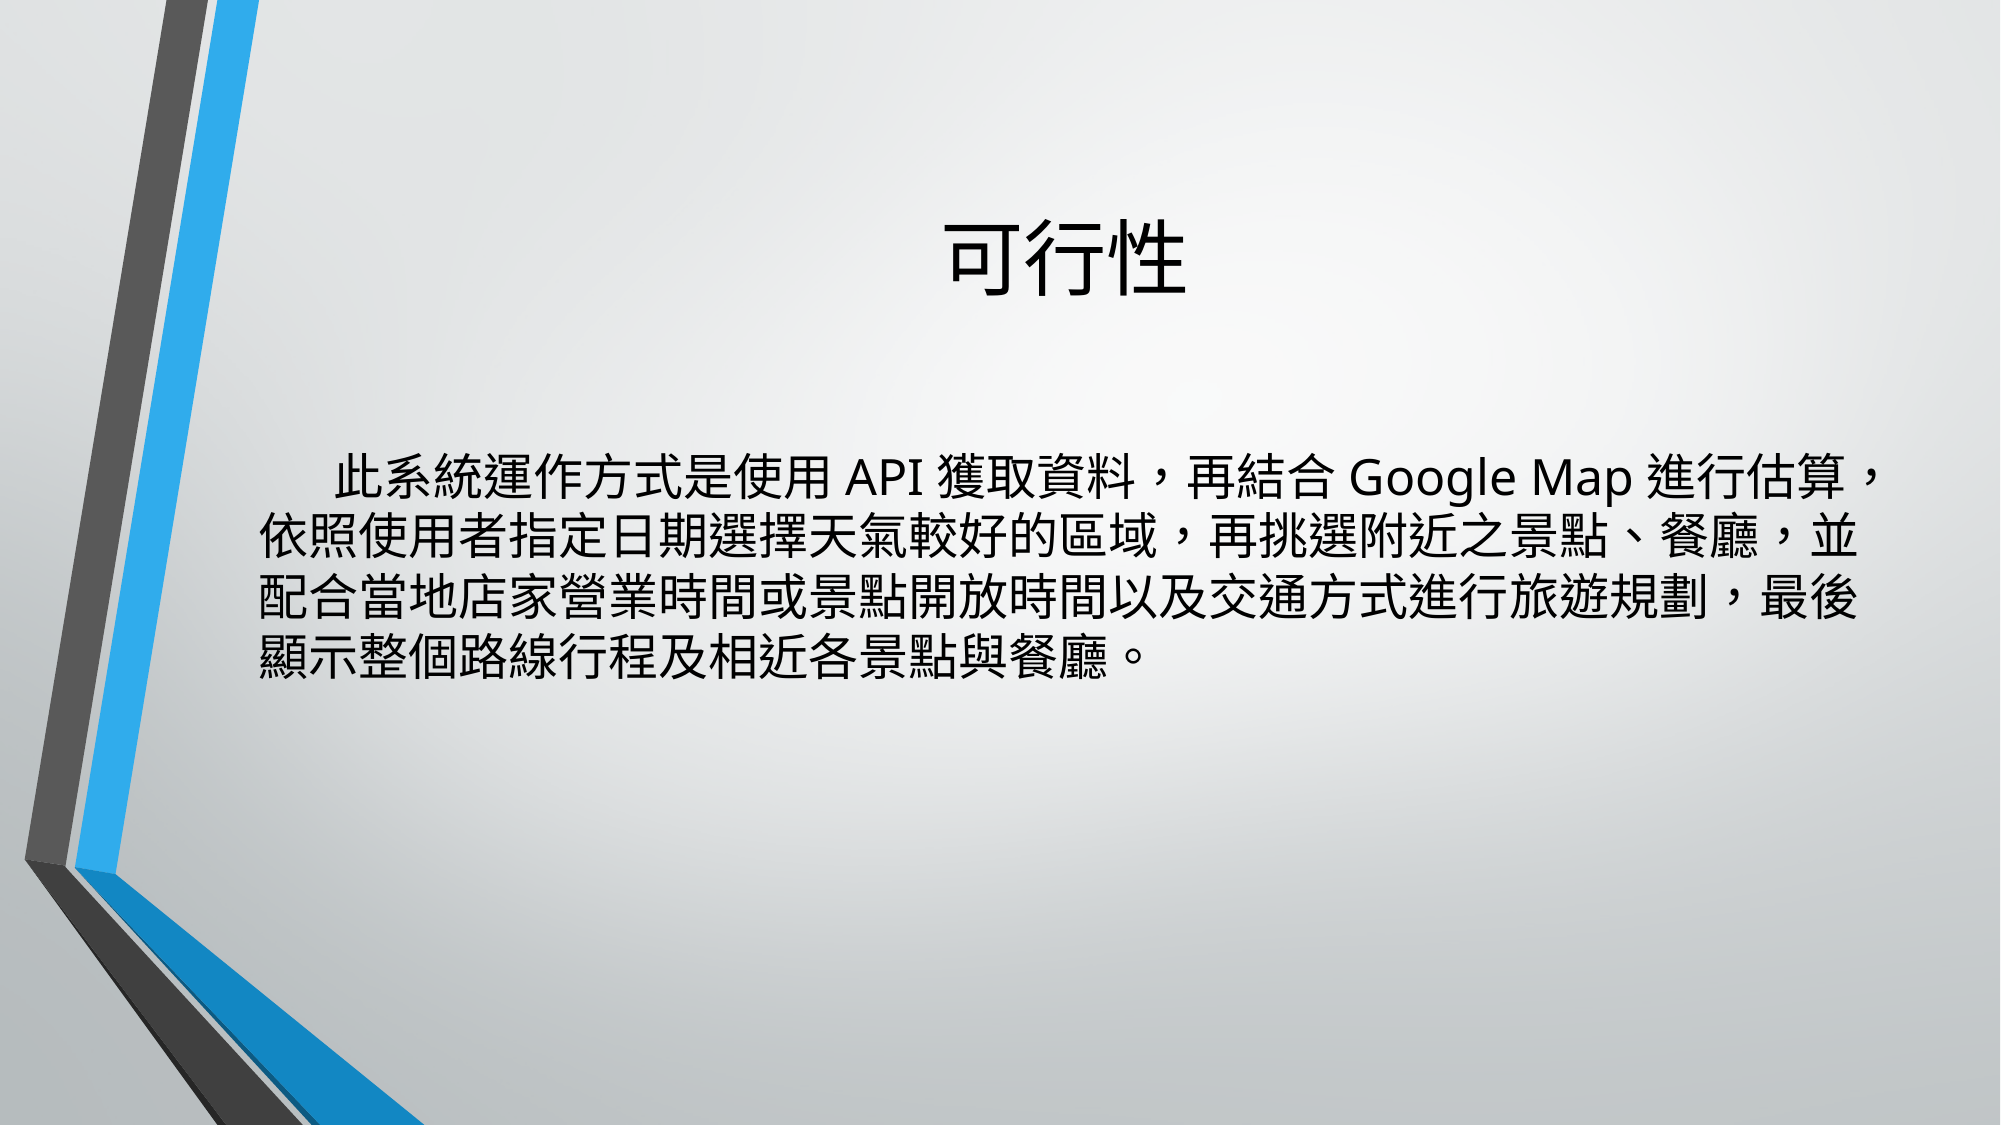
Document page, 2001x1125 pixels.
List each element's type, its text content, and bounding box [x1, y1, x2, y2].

title 可行性 [243, 112, 1887, 400]
list 此系統運作方式是使用API獲取資料，再結合Google Map進行估算，依照使用者指定日期選擇天氣較好的區域，再挑選附近之景點、餐廳，並配合當地店家營業時間或景點開放時間以及交通方式進行旅遊規劃，最後顯示整個路線行程及相近各景點與餐廳。 [243, 437, 1887, 950]
